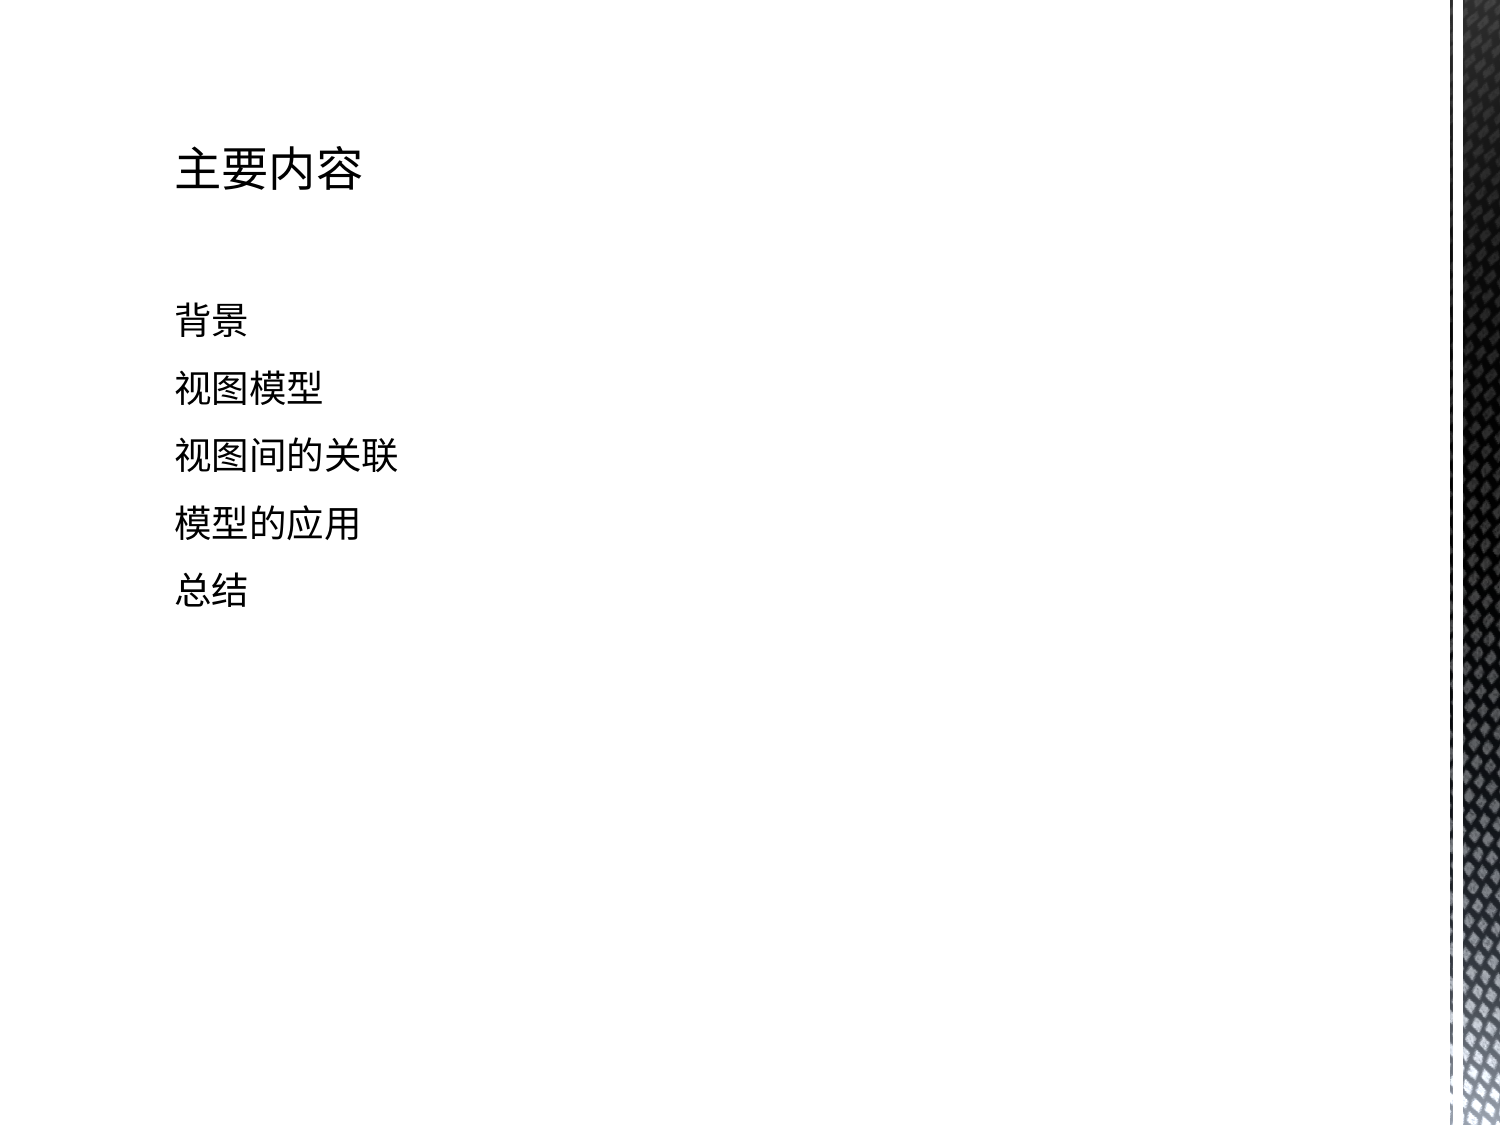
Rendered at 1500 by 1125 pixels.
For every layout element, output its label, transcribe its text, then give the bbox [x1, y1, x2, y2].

title 主要内容 [159, 90, 869, 209]
picture [1447, 0, 1500, 1125]
text_box 背景 视图模型 视图间的关联 模型的应用 总结 [159, 267, 1223, 620]
